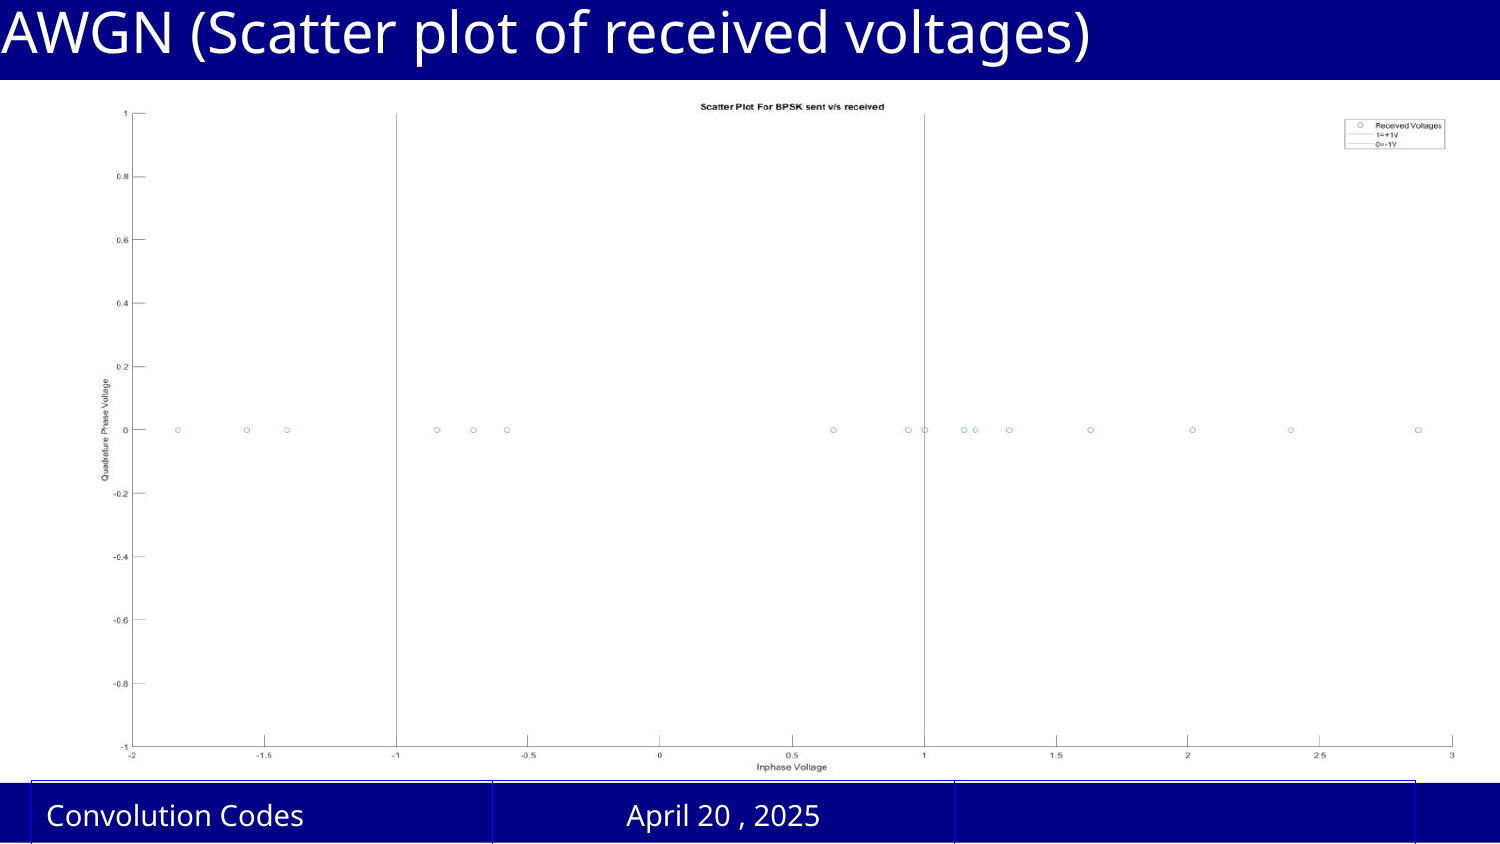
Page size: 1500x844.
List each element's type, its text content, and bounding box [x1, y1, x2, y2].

picture [0, 80, 1500, 777]
title AWGN (Scatter plot of received voltages) [0, 0, 1500, 79]
